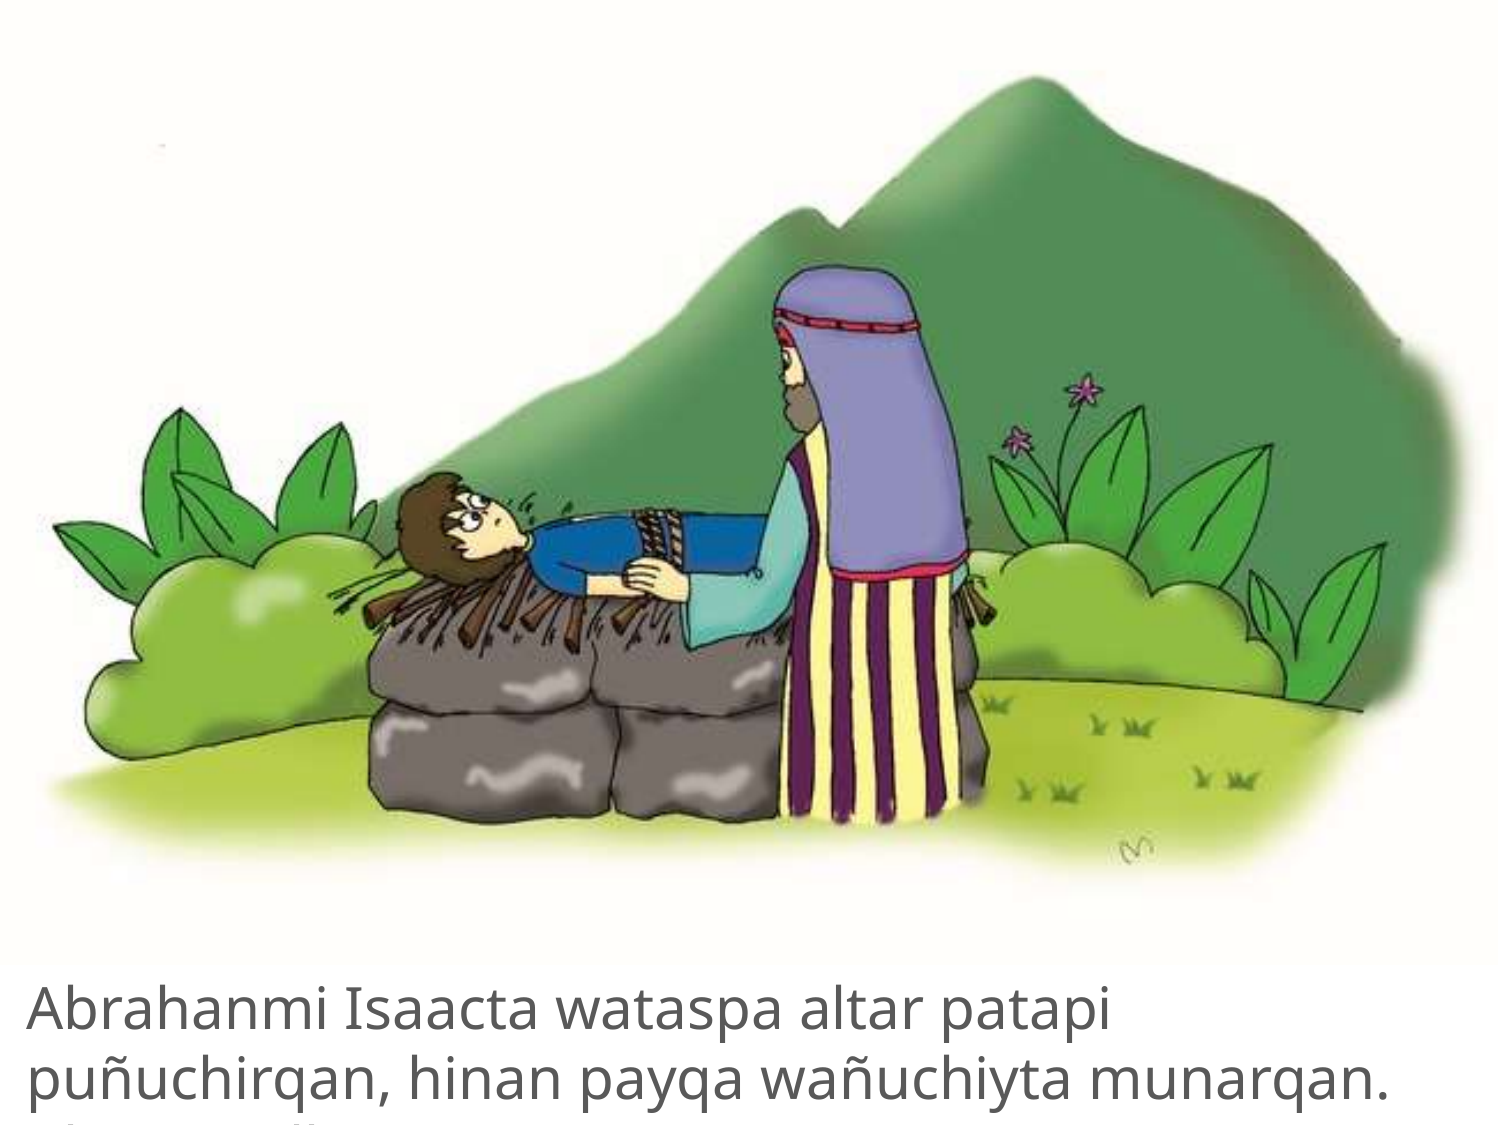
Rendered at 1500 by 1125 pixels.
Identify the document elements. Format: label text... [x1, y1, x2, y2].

picture [0, 0, 1498, 965]
text_box Abrahanmi Isaacta wataspa altar patapi puñuchirqan, hinan payqa wañuchiyta munarqan. Chay ratollapitaqmi, [11, 970, 1498, 1125]
